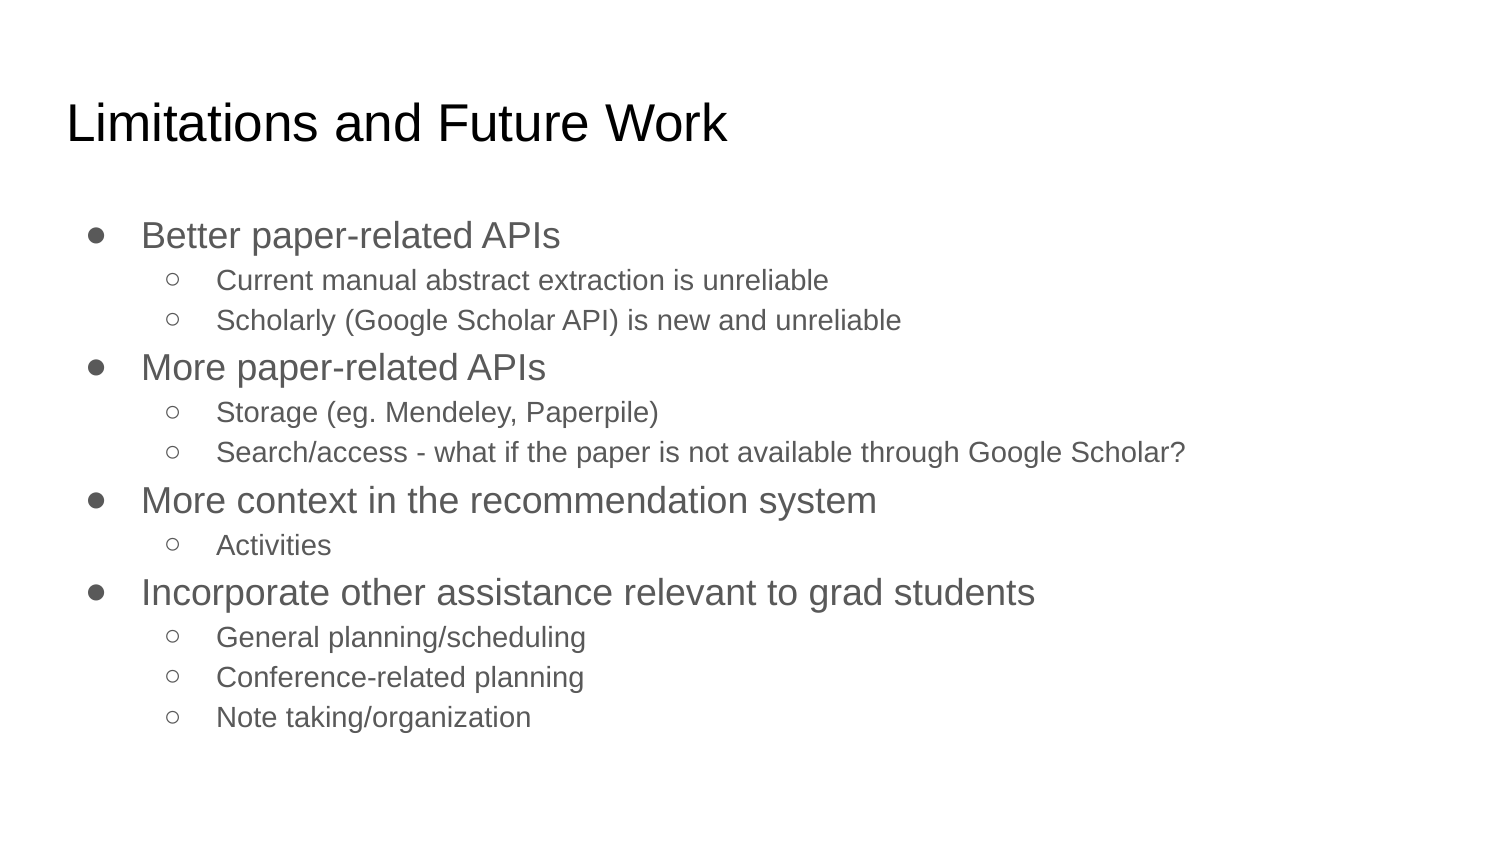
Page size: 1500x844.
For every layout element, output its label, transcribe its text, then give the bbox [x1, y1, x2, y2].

list Better paper-related APIs Current manual abstract extraction is unreliable Scholarly (Google Scholar API) is new and unreliable More paper-related APIs Storage (eg. Mendeley, Paperpile) Search/access - what if the paper is not available through Google Scholar? More context in the recommendation system Activities Incorporate other assistance relevant to grad students General planning/scheduling Conference-related planning Note taking/organization [51, 189, 1449, 750]
title Limitations and Future Work [51, 72, 1449, 167]
